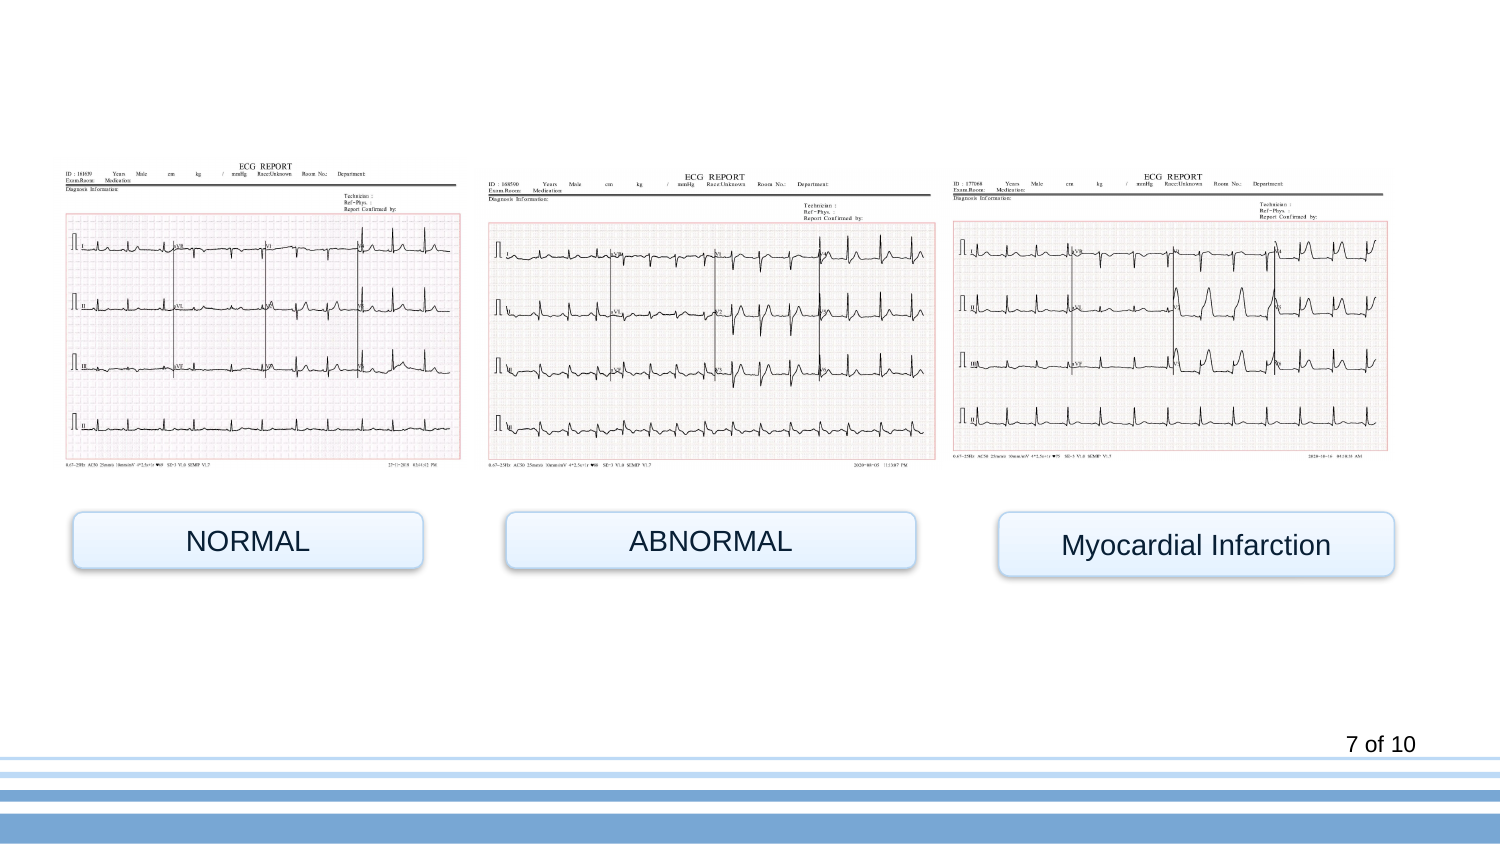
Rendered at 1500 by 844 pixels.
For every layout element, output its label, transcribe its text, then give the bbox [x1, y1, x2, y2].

text_box ABNORMAL [505, 511, 917, 569]
picture [53, 157, 467, 470]
list [35, 39, 1382, 704]
text_box Myocardial Infarction [997, 511, 1396, 577]
text_box 7 of 10 [1331, 721, 1455, 765]
text_box NORMAL [72, 511, 424, 569]
picture [474, 168, 1395, 470]
